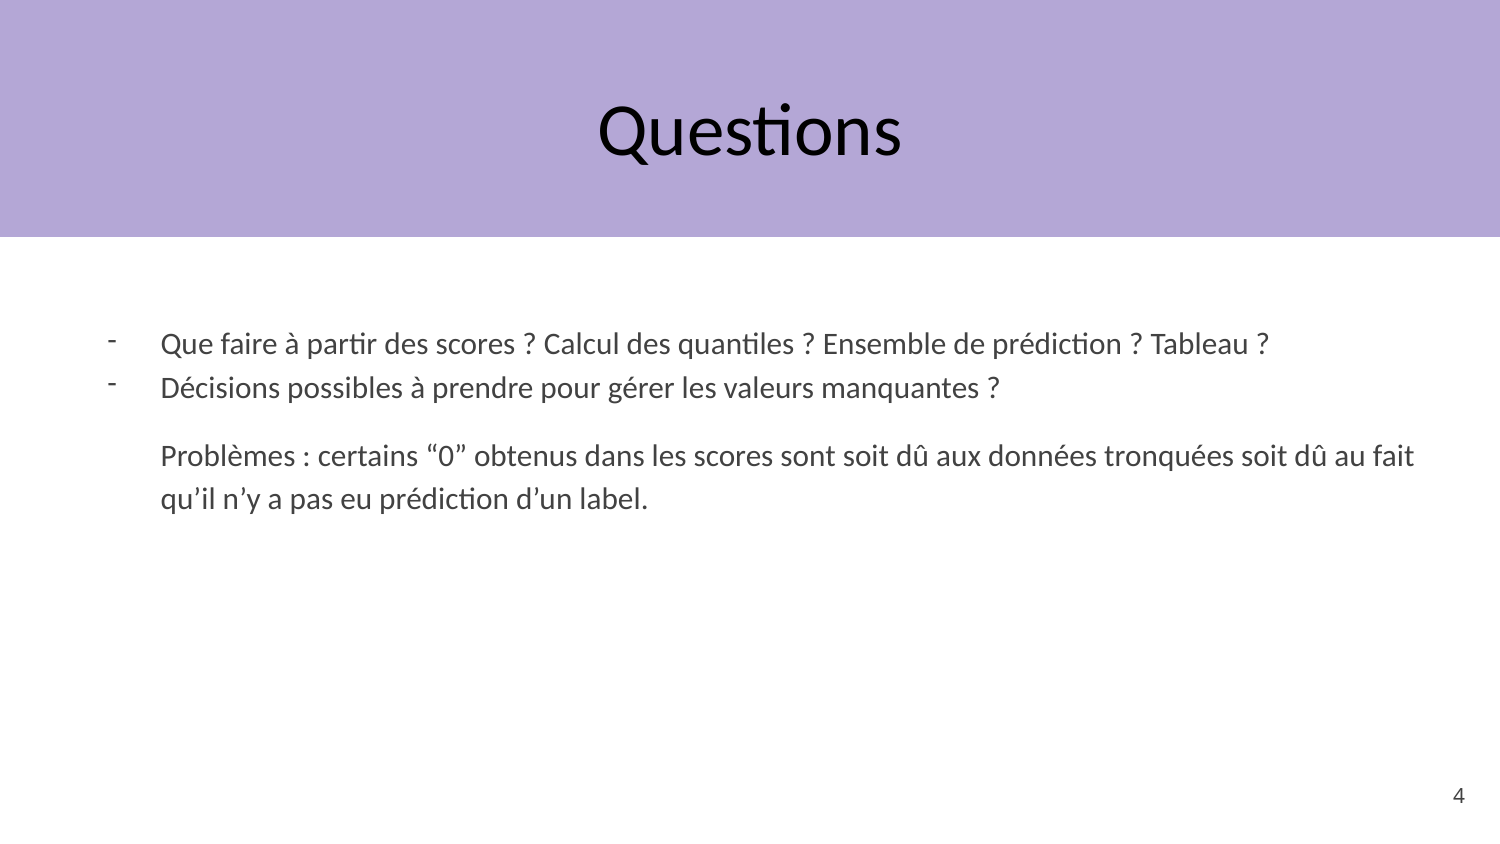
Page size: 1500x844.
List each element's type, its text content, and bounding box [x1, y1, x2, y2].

slide_number ‹#› [1389, 764, 1480, 830]
title Questions [70, 33, 1430, 217]
text_box Que faire à partir des scores ? Calcul des quantiles ? Ensemble de prédiction ? Tableau ? Décisions possibles à prendre pour gérer les valeurs manquantes ? Problèmes : certains “0” obtenus dans les scores sont soit dû aux données tronquées soit dû au fait qu’il n’y a pas eu prédiction d’un label. [70, 303, 1457, 661]
